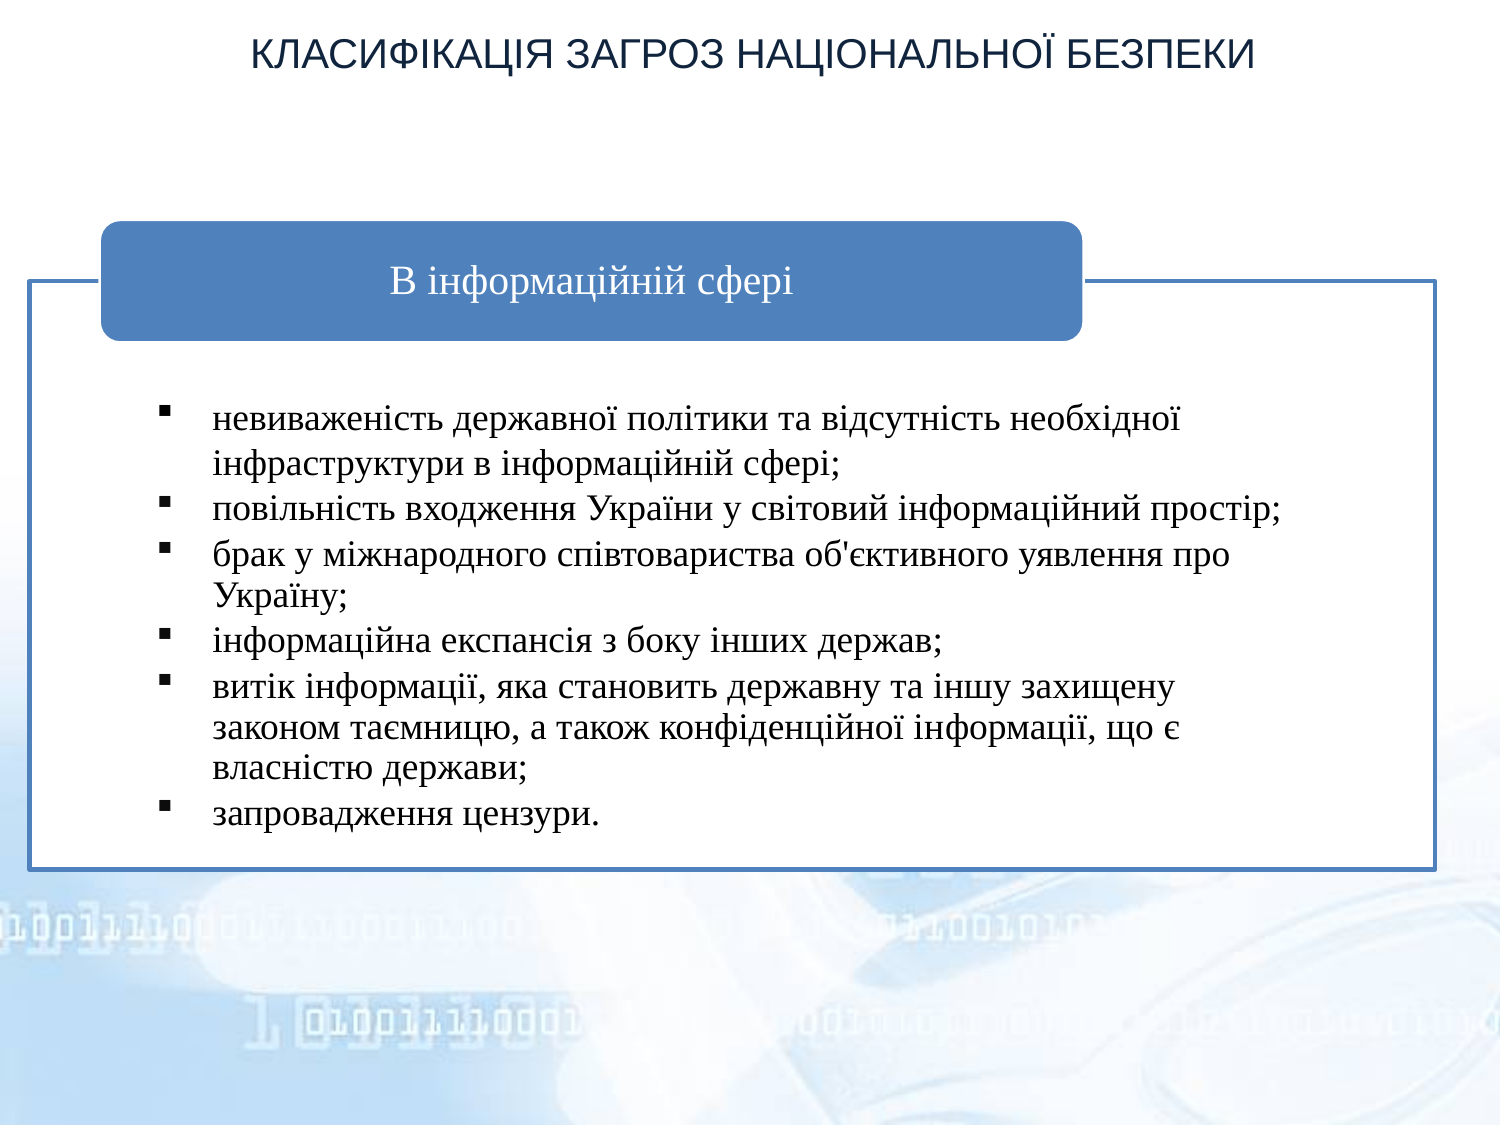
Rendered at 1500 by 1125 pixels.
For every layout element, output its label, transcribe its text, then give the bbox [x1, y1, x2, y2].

text_box КЛАСИФІКАЦІЯ ЗАГРОЗ НАЦІОНАЛЬНОЇ БЕЗПЕКИ [29, 19, 1477, 84]
picture [0, 0, 1500, 1125]
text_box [29, 219, 1436, 870]
